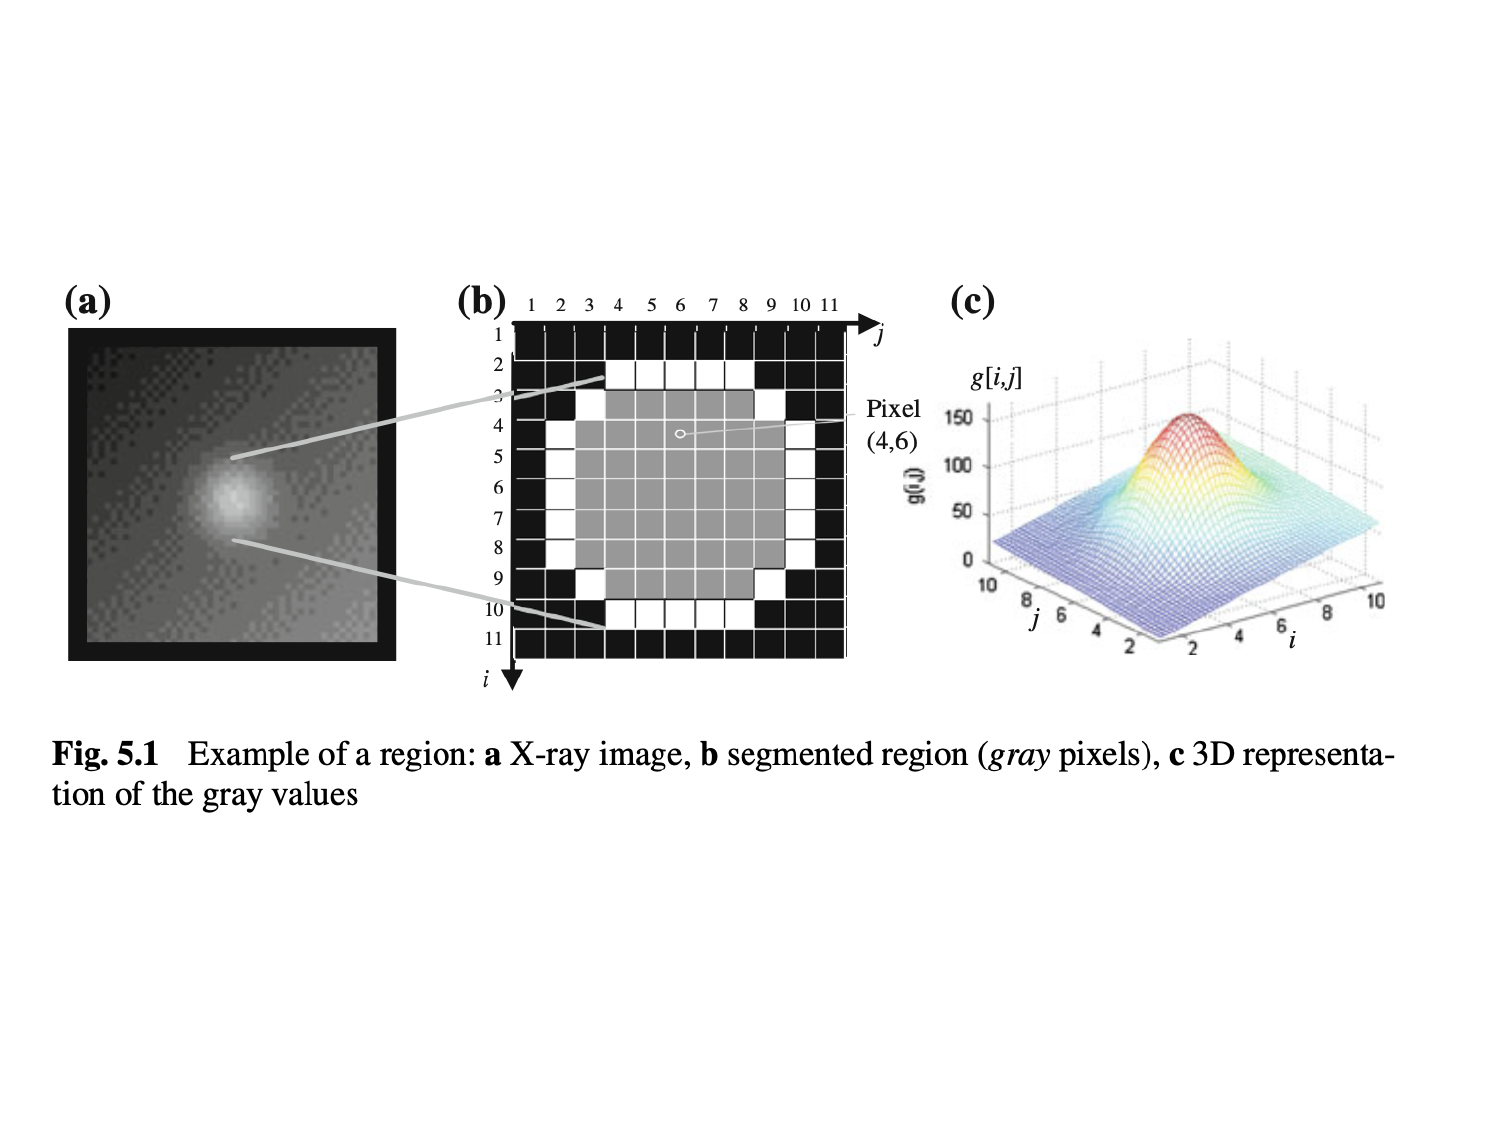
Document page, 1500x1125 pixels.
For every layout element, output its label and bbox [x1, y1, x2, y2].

picture [0, 216, 1500, 908]
